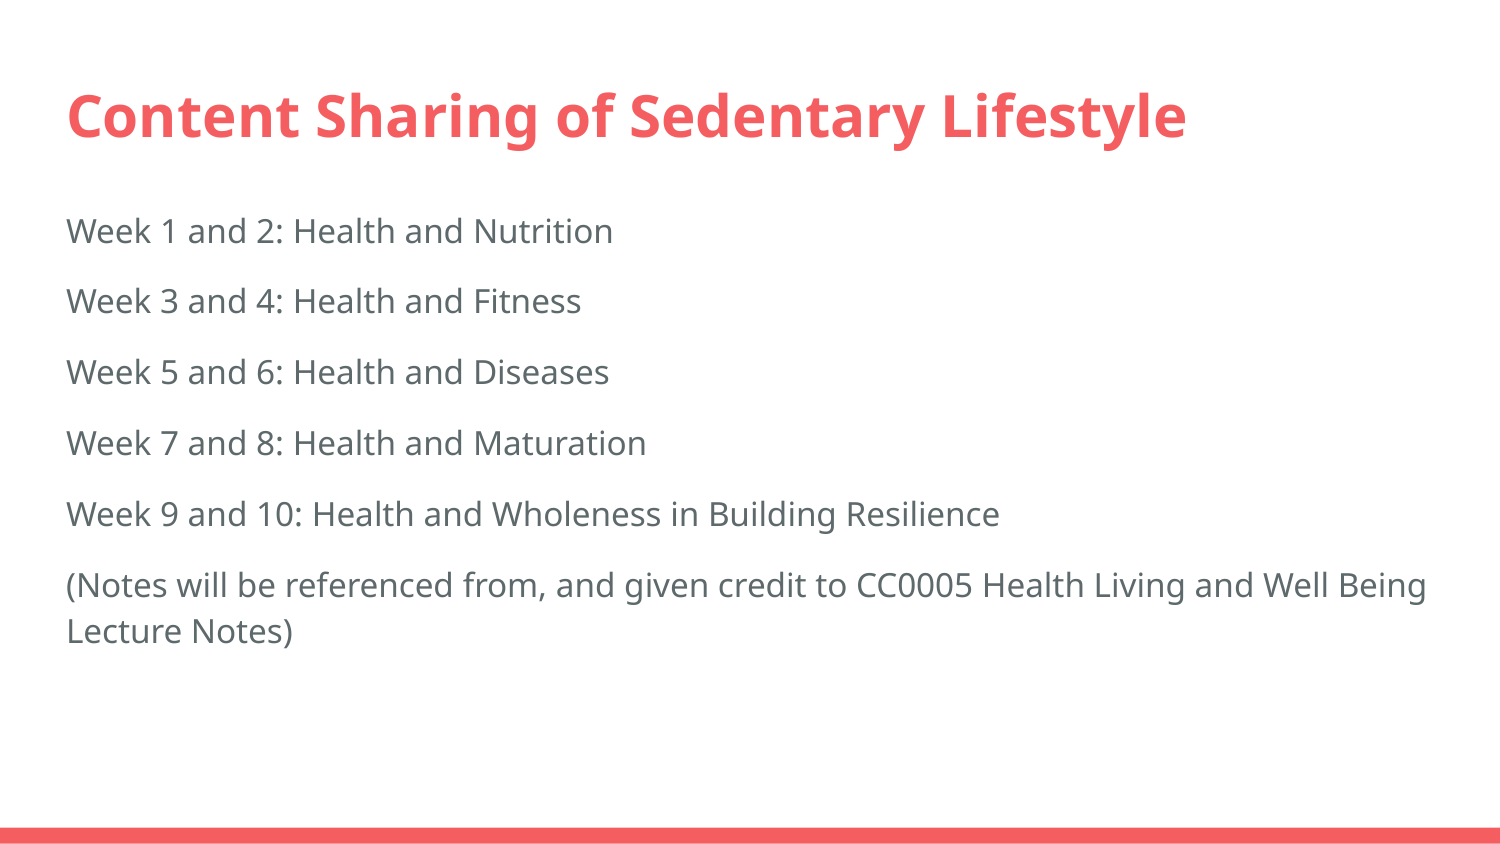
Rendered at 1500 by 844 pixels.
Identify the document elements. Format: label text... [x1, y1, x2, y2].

list Week 1 and 2: Health and Nutrition Week 3 and 4: Health and Fitness Week 5 and 6: Health and Diseases Week 7 and 8: Health and Maturation Week 9 and 10: Health and Wholeness in Building Resilience (Notes will be referenced from, and given credit to CC0005 Health Living and Well Being Lecture Notes) [51, 189, 1449, 799]
title Content Sharing of Sedentary Lifestyle [51, 64, 1449, 167]
